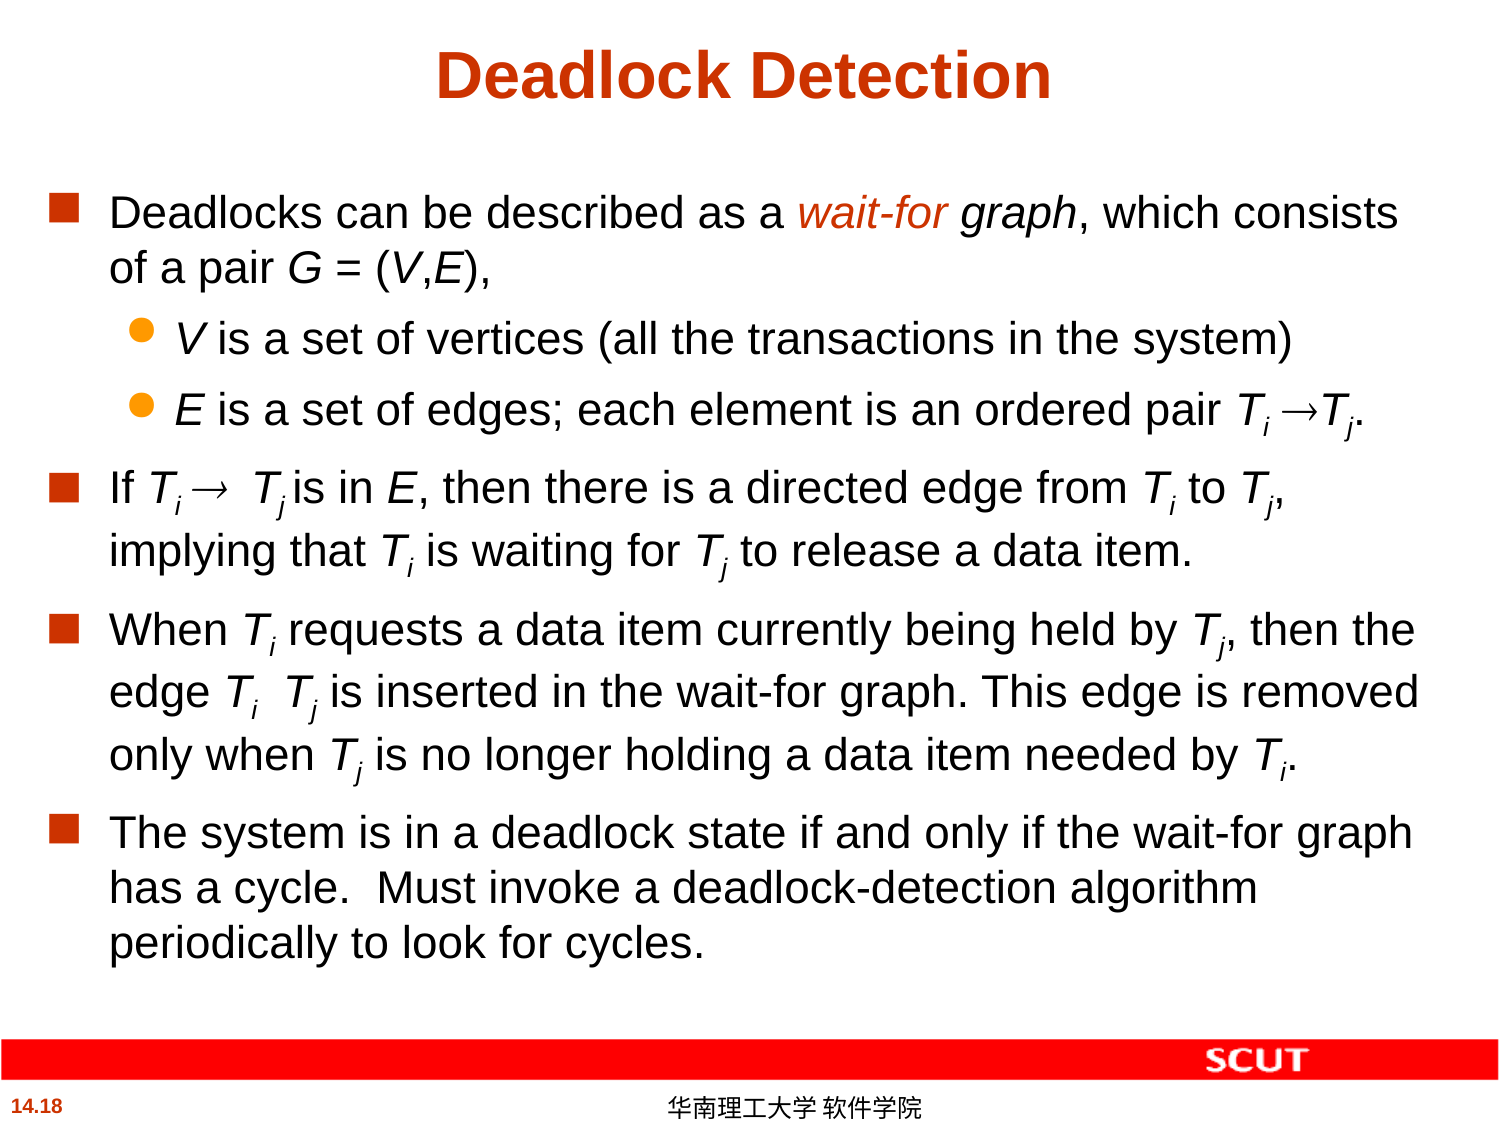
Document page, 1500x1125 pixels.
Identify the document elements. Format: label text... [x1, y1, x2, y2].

list Deadlocks can be described as a wait-for graph, which consists of a pair G = (V,E), V is a set of vertices (all the transactions in the system) E is a set of edges; each element is an ordered pair Ti Tj. If Ti  Tj is in E, then there is a directed edge from Ti to Tj, implying that Ti is waiting for Tj to release a data item. When Ti requests a data item currently being held by Tj, then the edge Ti Tj is inserted in the wait-for graph. This edge is removed only when Tj is no longer holding a data item needed by Ti. The system is in a deadlock state if and only if the wait-for graph has a cycle. Must invoke a deadlock-detection algorithm periodically to look for cycles. [37, 174, 1450, 1038]
title Deadlock Detection [37, 18, 1452, 120]
picture [0, 1038, 1500, 1083]
